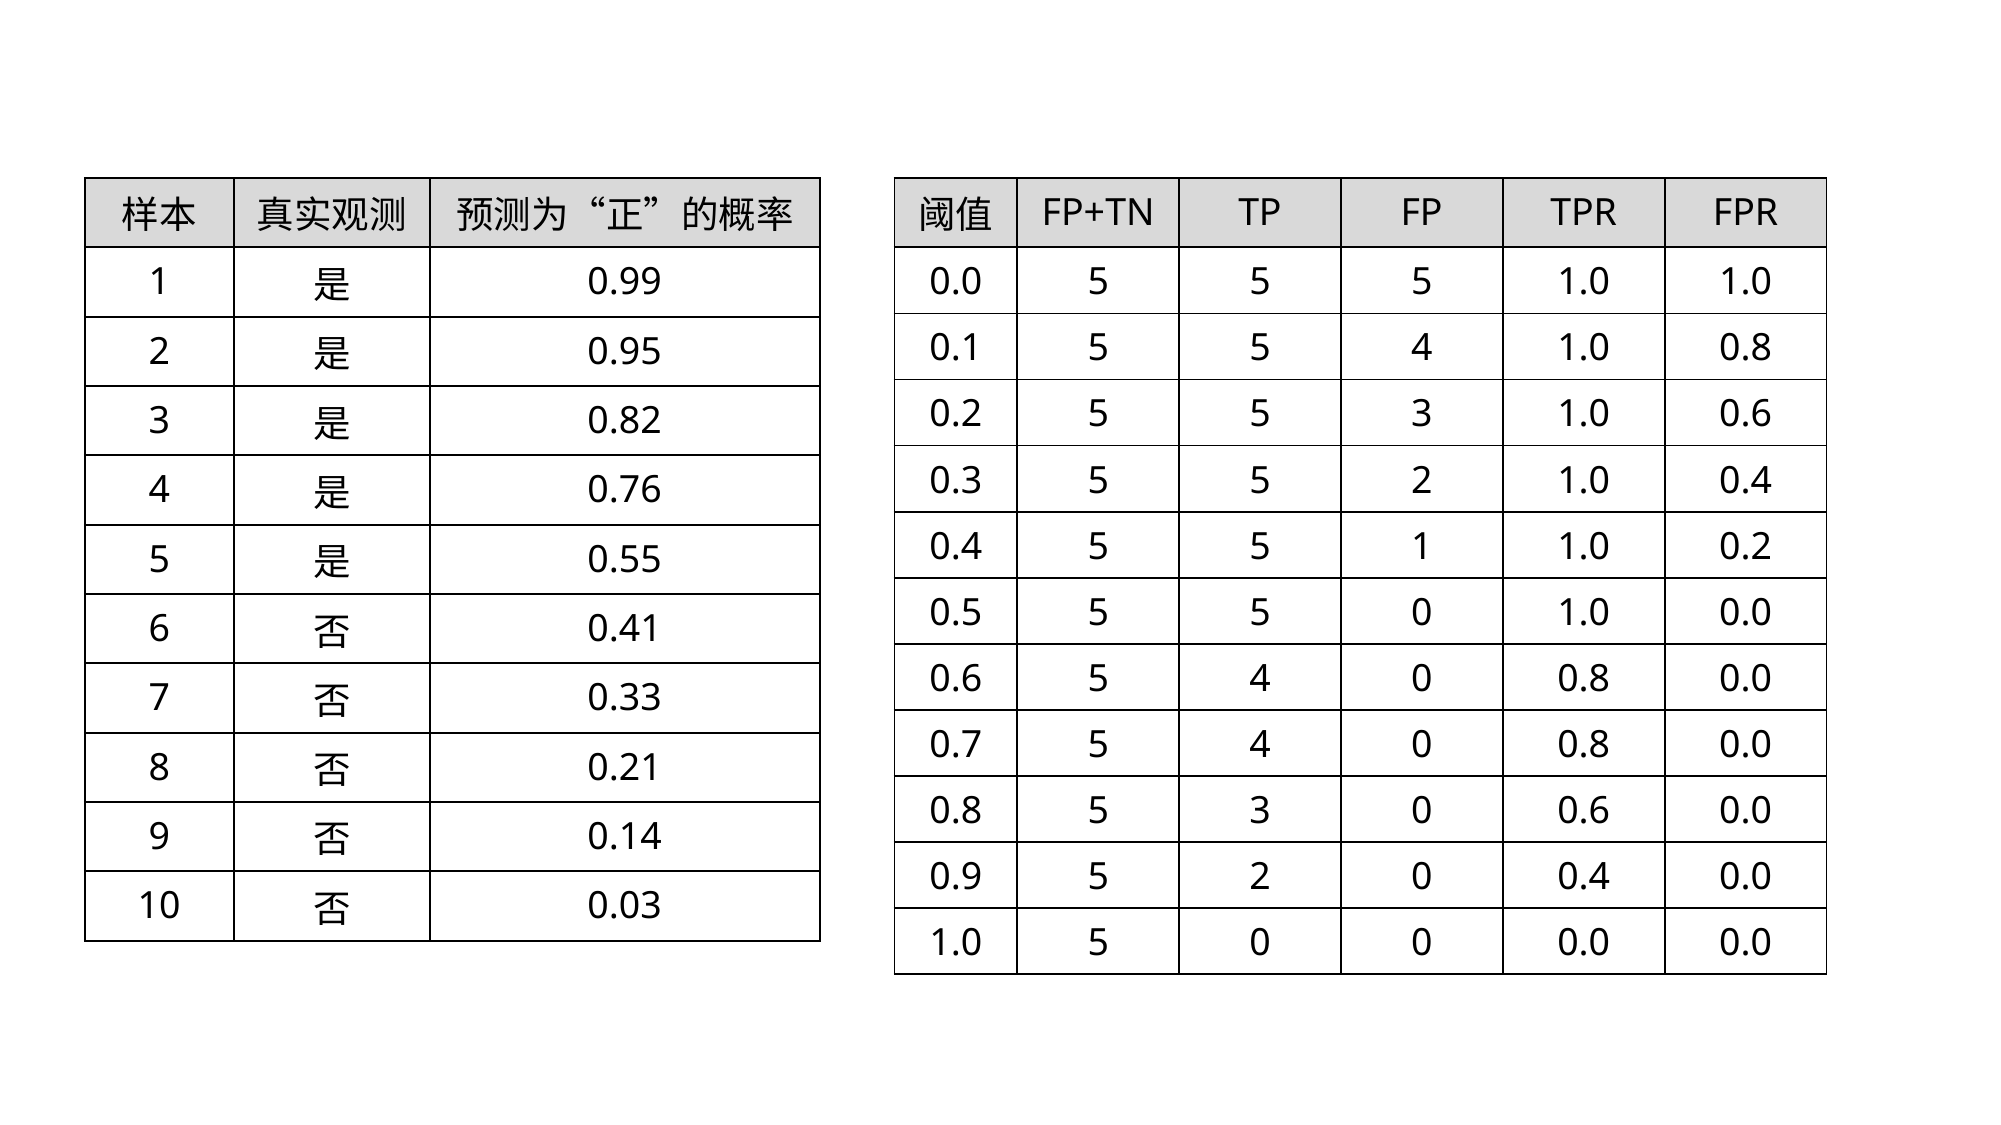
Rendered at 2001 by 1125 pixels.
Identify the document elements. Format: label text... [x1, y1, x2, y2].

table_cell 5 [1018, 314, 1178, 379]
table_cell 0.1 [895, 314, 1016, 379]
table_cell 5 [1018, 248, 1178, 313]
table_cell 0.55 [431, 526, 819, 593]
table_cell 0.0 [1666, 843, 1826, 907]
table_cell 0.21 [431, 734, 819, 801]
table_cell 5 [1018, 843, 1178, 907]
table_cell 0.8 [895, 777, 1016, 841]
table_cell 0.8 [1504, 645, 1664, 709]
table_cell 5 [1018, 909, 1178, 973]
table_cell 否 [235, 872, 429, 940]
table_cell 4 [1180, 645, 1340, 709]
table_cell 0.41 [431, 595, 819, 662]
table_cell 0.82 [431, 387, 819, 454]
table_cell 1.0 [1666, 248, 1826, 313]
table_cell 0.2 [895, 380, 1016, 445]
table_cell 5 [1180, 314, 1340, 379]
table_cell 7 [86, 664, 233, 732]
table_cell 0.0 [1666, 909, 1826, 973]
table_cell 0.99 [431, 248, 819, 316]
table_cell 5 [1180, 248, 1340, 313]
table_cell 0 [1342, 711, 1502, 775]
table_cell 0.03 [431, 872, 819, 940]
table_cell 是 [235, 456, 429, 524]
table_cell 0 [1342, 579, 1502, 643]
table_cell 9 [86, 803, 233, 870]
table_cell 3 [86, 387, 233, 454]
table_cell 1 [1342, 513, 1502, 577]
table_cell 否 [235, 803, 429, 870]
table_cell 0 [1342, 843, 1502, 907]
table_cell 1.0 [1504, 248, 1664, 313]
table_cell 5 [1018, 645, 1178, 709]
table_cell 0.0 [1504, 909, 1664, 973]
table_cell 0.3 [895, 446, 1016, 511]
table_cell 1 [86, 248, 233, 316]
table_cell 1.0 [1504, 579, 1664, 643]
table_header 样本 [86, 179, 233, 246]
table_cell 0.4 [1666, 446, 1826, 511]
table_cell 0 [1342, 909, 1502, 973]
table_cell 0.0 [895, 248, 1016, 313]
table_cell 0.0 [1666, 711, 1826, 775]
table_cell 5 [86, 526, 233, 593]
table_cell 3 [1180, 777, 1340, 841]
table_cell 1.0 [1504, 513, 1664, 577]
table_cell 0.33 [431, 664, 819, 732]
table_header 真实观测 [235, 179, 429, 246]
table_cell 0.0 [1666, 579, 1826, 643]
table_cell 0.76 [431, 456, 819, 524]
table_cell 5 [1180, 579, 1340, 643]
table_cell 4 [86, 456, 233, 524]
table_cell 5 [1180, 380, 1340, 445]
table_cell 1.0 [1504, 380, 1664, 445]
table_cell 0.14 [431, 803, 819, 870]
table_cell 2 [1180, 843, 1340, 907]
table_cell 0.4 [1504, 843, 1664, 907]
table_cell 是 [235, 387, 429, 454]
table_header FPR [1666, 179, 1826, 246]
table_header TPR [1504, 179, 1664, 246]
table_cell 1.0 [1504, 446, 1664, 511]
table_header 预测为“正”的概率 [431, 179, 819, 246]
table_cell 2 [1342, 446, 1502, 511]
table_cell 5 [1342, 248, 1502, 313]
table_cell 5 [1018, 777, 1178, 841]
table_cell 1.0 [1504, 314, 1664, 379]
table_cell 0.0 [1666, 645, 1826, 709]
table_cell 是 [235, 248, 429, 316]
table_cell 0.8 [1666, 314, 1826, 379]
table_cell 0.6 [1504, 777, 1664, 841]
table_cell 5 [1018, 711, 1178, 775]
table_header 阈值 [895, 179, 1016, 246]
table_cell 0.5 [895, 579, 1016, 643]
table_cell 0.7 [895, 711, 1016, 775]
table_cell 0 [1342, 777, 1502, 841]
table_header FP+TN [1018, 179, 1178, 246]
table_cell 0.2 [1666, 513, 1826, 577]
table_cell 否 [235, 734, 429, 801]
table_cell 0.4 [895, 513, 1016, 577]
table_cell 0 [1180, 909, 1340, 973]
table_cell 0.6 [895, 645, 1016, 709]
table_cell 5 [1018, 380, 1178, 445]
table_cell 5 [1180, 446, 1340, 511]
table_cell 0.95 [431, 318, 819, 385]
table_cell 4 [1180, 711, 1340, 775]
table_cell 0 [1342, 645, 1502, 709]
table_cell 0.8 [1504, 711, 1664, 775]
table_header FP [1342, 179, 1502, 246]
table_cell 2 [86, 318, 233, 385]
table_cell 5 [1018, 446, 1178, 511]
table_cell 6 [86, 595, 233, 662]
table_cell 是 [235, 318, 429, 385]
table_cell 是 [235, 526, 429, 593]
table_cell 4 [1342, 314, 1502, 379]
table_cell 3 [1342, 380, 1502, 445]
table_cell 0.9 [895, 843, 1016, 907]
table_cell 10 [86, 872, 233, 940]
table_cell 5 [1180, 513, 1340, 577]
table_cell 1.0 [895, 909, 1016, 973]
table_cell 0.0 [1666, 777, 1826, 841]
table_cell 8 [86, 734, 233, 801]
table_cell 否 [235, 595, 429, 662]
table_cell 5 [1018, 579, 1178, 643]
table_cell 否 [235, 664, 429, 732]
table_cell 5 [1018, 513, 1178, 577]
table_header TP [1180, 179, 1340, 246]
table_cell 0.6 [1666, 380, 1826, 445]
